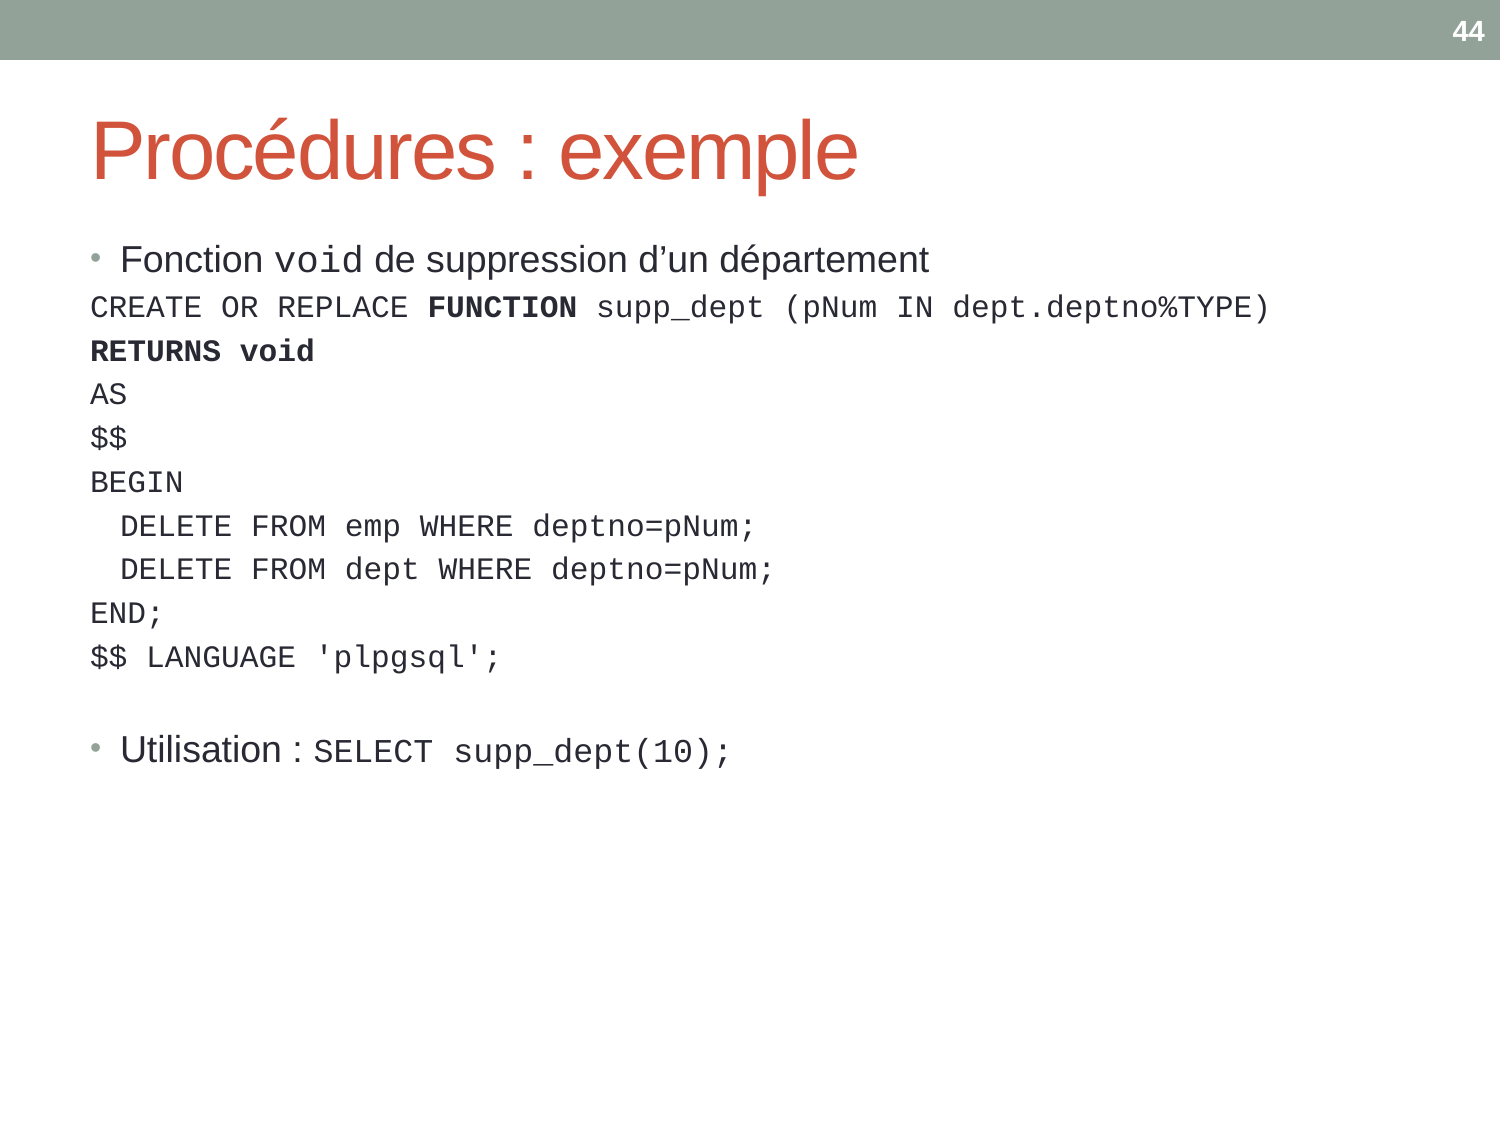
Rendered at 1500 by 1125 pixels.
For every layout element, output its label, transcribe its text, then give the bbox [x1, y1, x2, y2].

title Procédures : exemple [75, 65, 1425, 227]
list Fonction void de suppression d’un département CREATE OR REPLACE FUNCTION supp_dept (pNum IN dept.deptno%TYPE) RETURNS void AS $$ BEGIN DELETE FROM emp WHERE deptno=pNum; DELETE FROM dept WHERE deptno=pNum; END; $$ LANGUAGE 'plpgsql'; Utilisation : SELECT supp_dept(10); [75, 227, 1425, 1063]
slide_number 44 [1391, 3, 1500, 57]
